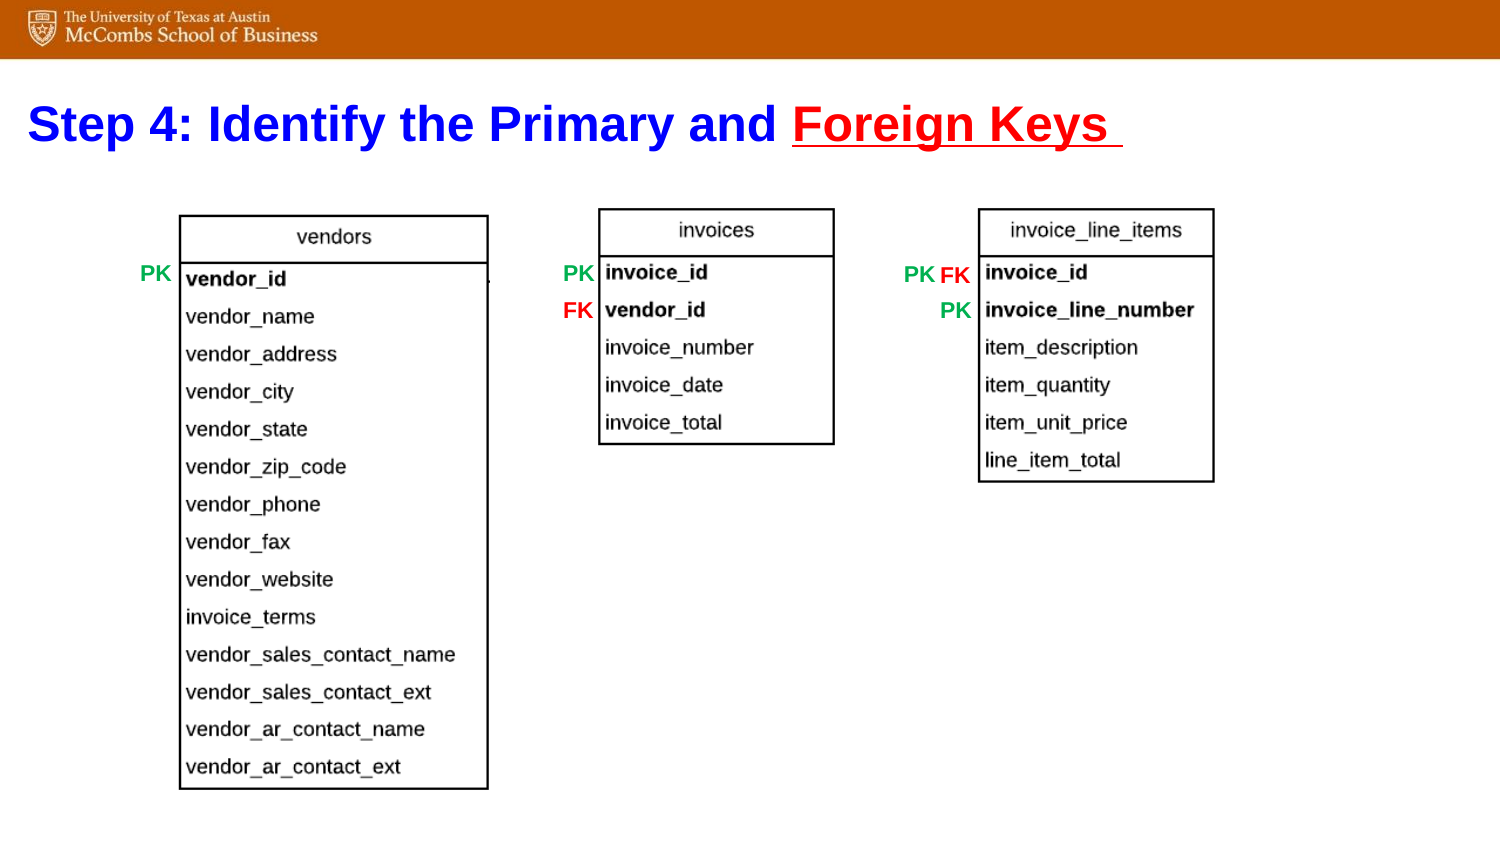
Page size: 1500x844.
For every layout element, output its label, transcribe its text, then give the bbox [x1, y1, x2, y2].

picture [0, 0, 1500, 844]
text_box Step 4: Identify the Primary and Foreign Keys [12, 84, 1500, 160]
text_box PK [125, 251, 159, 294]
